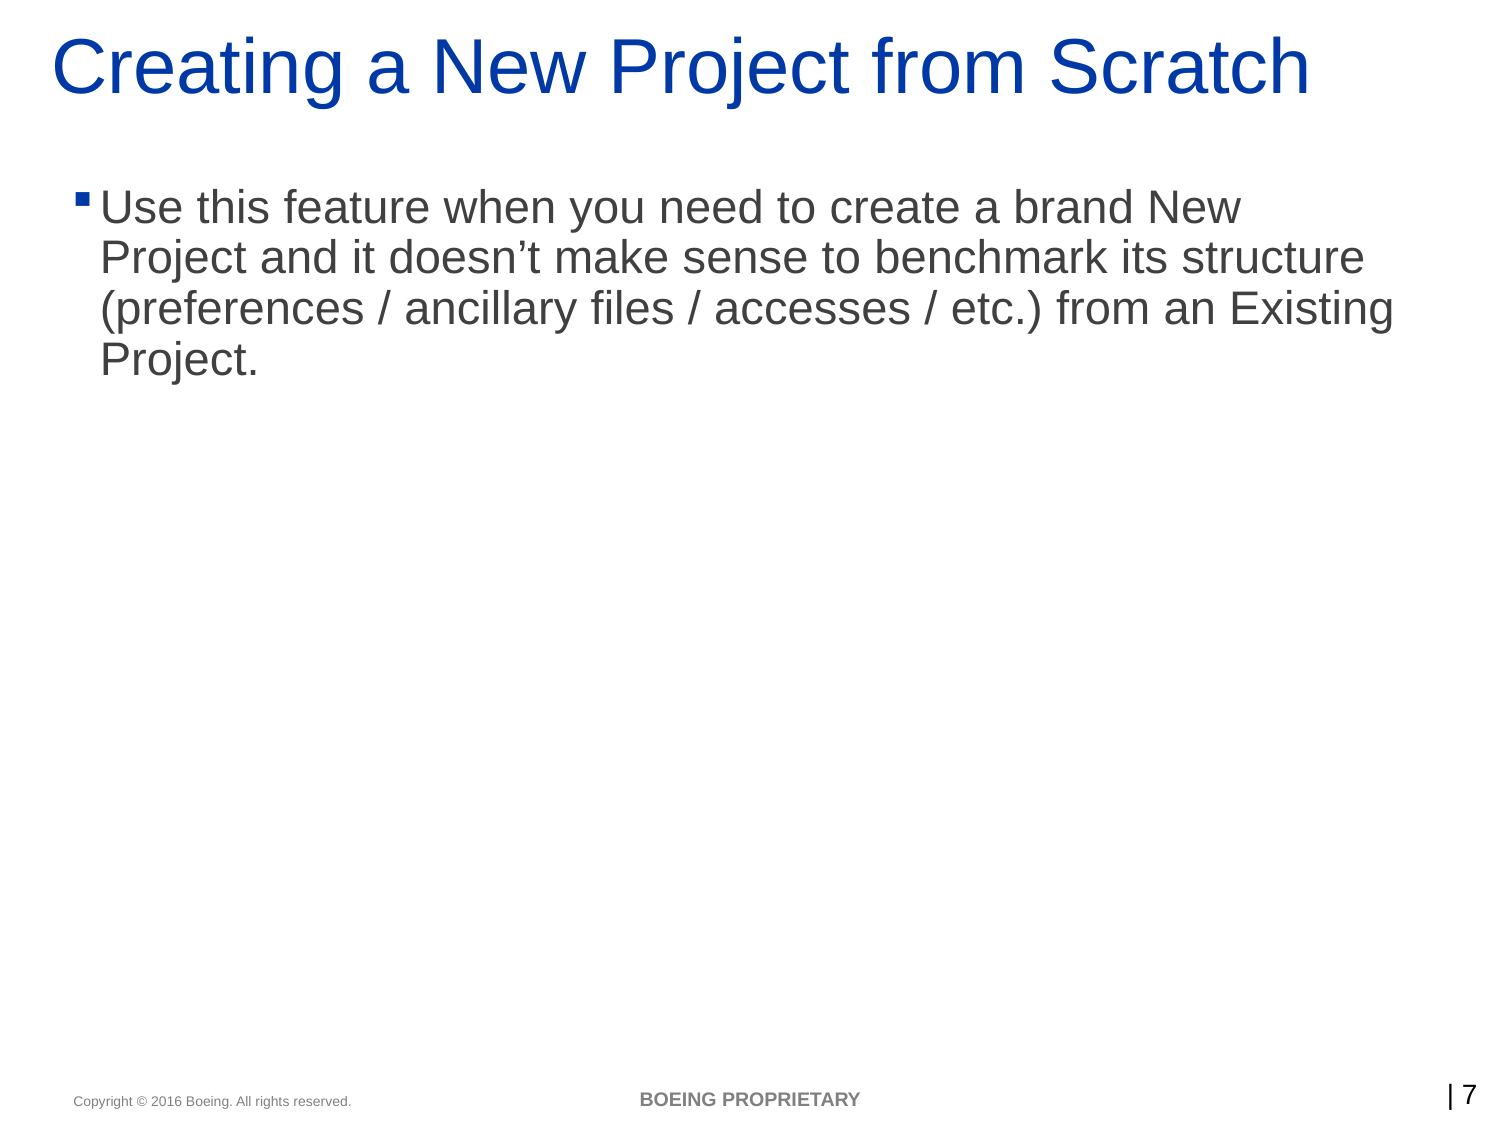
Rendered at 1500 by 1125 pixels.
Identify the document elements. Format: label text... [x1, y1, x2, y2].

list Use this feature when you need to create a brand New Project and it doesn’t make sense to benchmark its structure (preferences / ancillary files / accesses / etc.) from an Existing Project. [71, 182, 1401, 389]
footer BOEING PROPRIETARY [487, 1044, 1013, 1111]
title Creating a New Project from Scratch [51, 37, 1376, 111]
slide_number 7 [1088, 1057, 1480, 1112]
